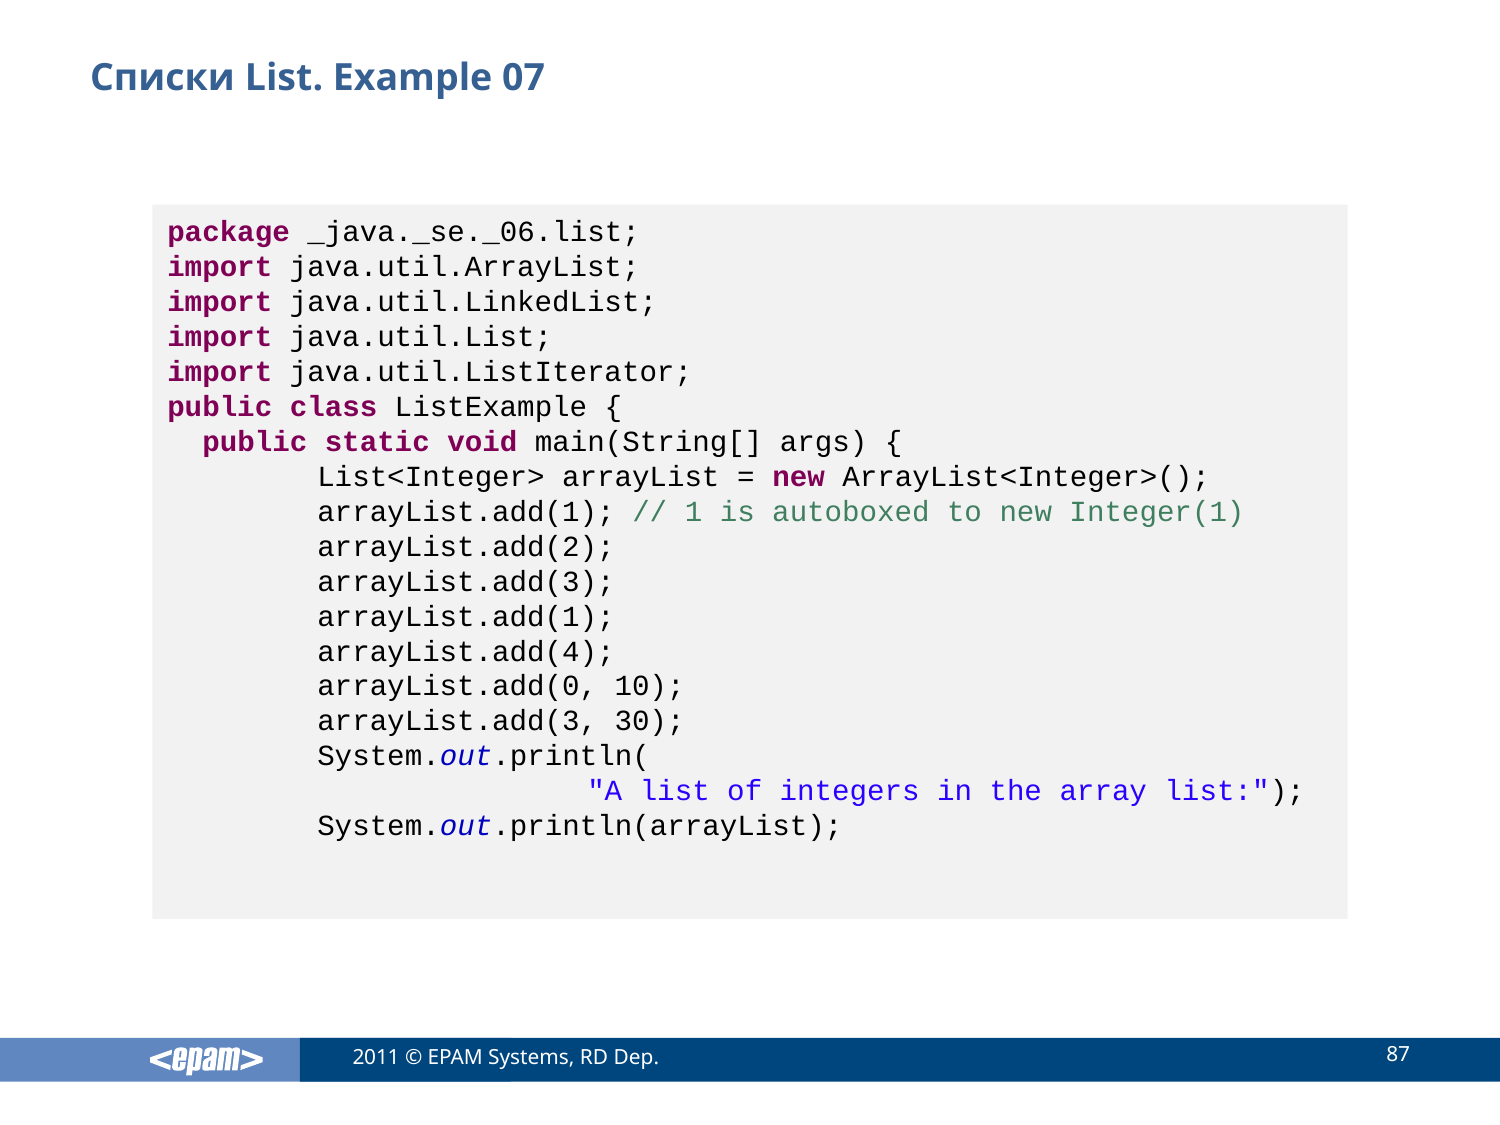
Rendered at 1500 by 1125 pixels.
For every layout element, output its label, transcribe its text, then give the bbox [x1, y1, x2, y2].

title Списки List. Example 07 [75, 45, 1425, 163]
footer 2011 © EPAM Systems, RD Dep. [337, 1028, 738, 1088]
slide_number 87 [1262, 1025, 1425, 1085]
text_box package _java._se._06.list; import java.util.ArrayList; import java.util.LinkedList; import java.util.List; import java.util.ListIterator; public class ListExample { public static void main(String[] args) { List<Integer> arrayList = new ArrayList<Integer>(); arrayList.add(1); // 1 is autoboxed to new Integer(1) arrayList.add(2); arrayList.add(3); arrayList.add(1); arrayList.add(4); arrayList.add(0, 10); arrayList.add(3, 30); System.out.println( "A list of integers in the array list:"); System.out.println(arrayList); [152, 204, 1348, 919]
